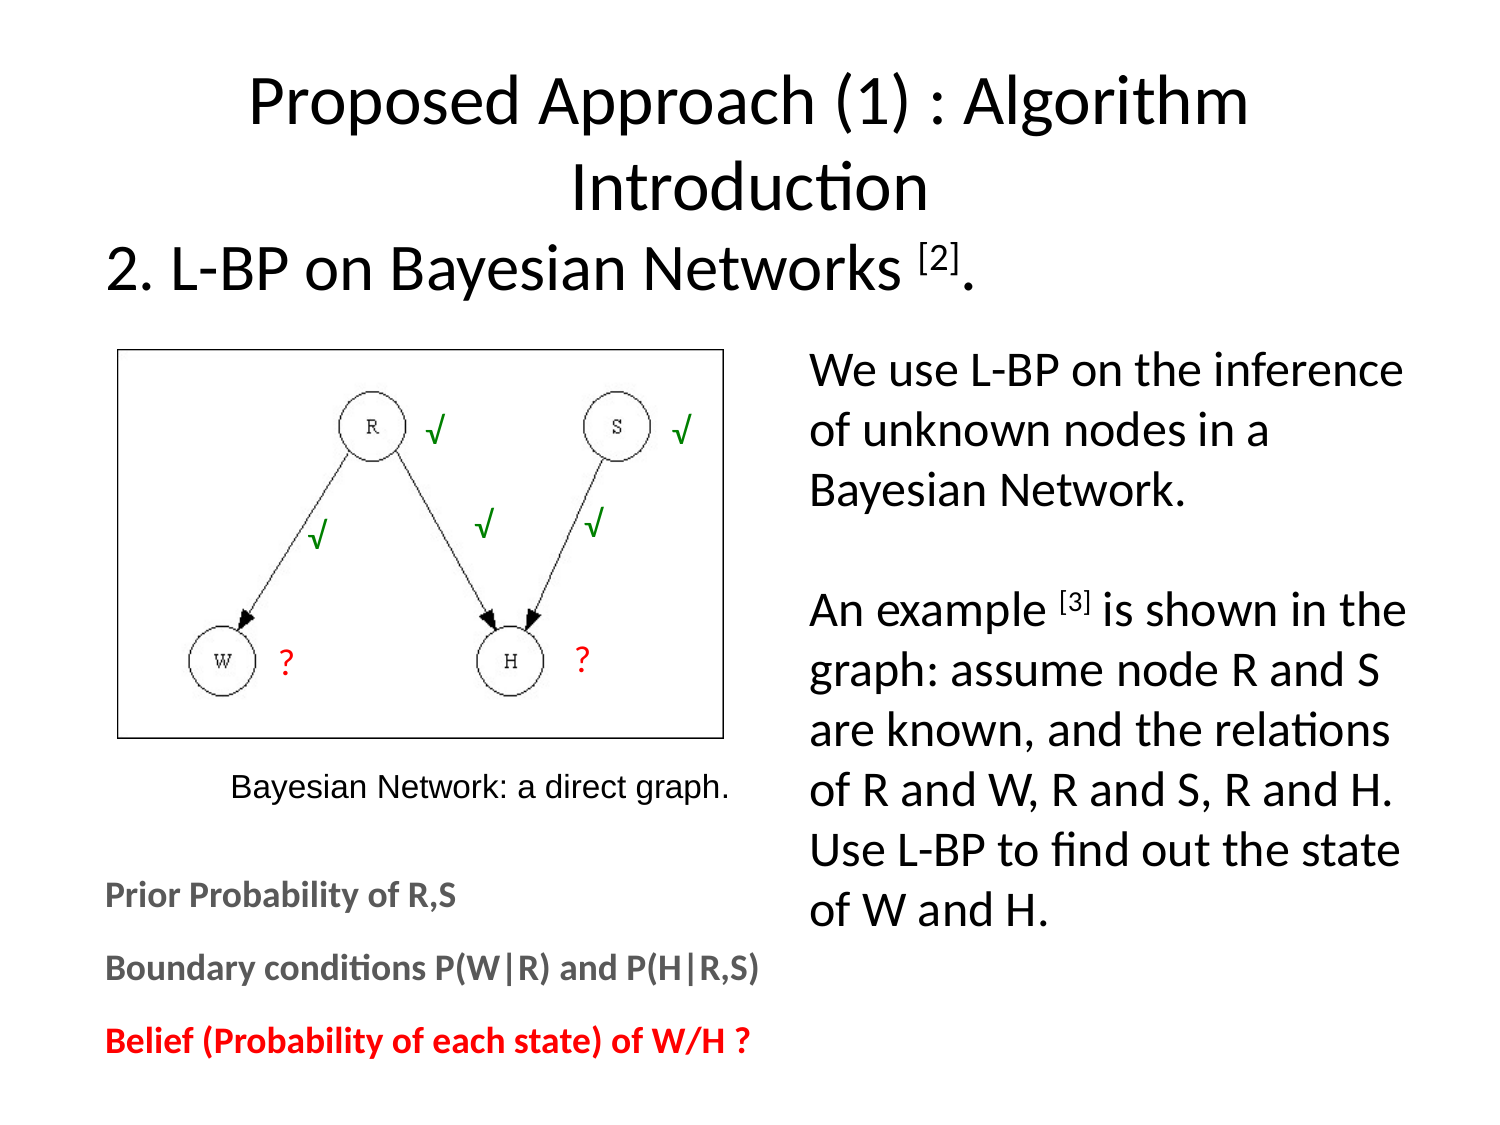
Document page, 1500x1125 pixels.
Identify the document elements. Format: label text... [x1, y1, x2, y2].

text_box Bayesian Network: a direct graph. [230, 765, 963, 948]
text_box Prior Probability of R,S Boundary conditions P(W|R) and P(H|R,S) Belief (Probability of each state) of W/H ? [90, 874, 1292, 1102]
text_box We use L-BP on the inference of unknown nodes in a Bayesian Network. An example [3] is shown in the graph: assume node R and S are known, and the relations of R and W, R and S, R and H. Use L-BP to find out the state of W and H. [794, 328, 1451, 944]
list 2. L-BP on Bayesian Networks [2]. [90, 215, 1292, 324]
picture [116, 349, 725, 739]
title Proposed Approach (1) : Algorithm Introduction [75, 45, 1425, 233]
